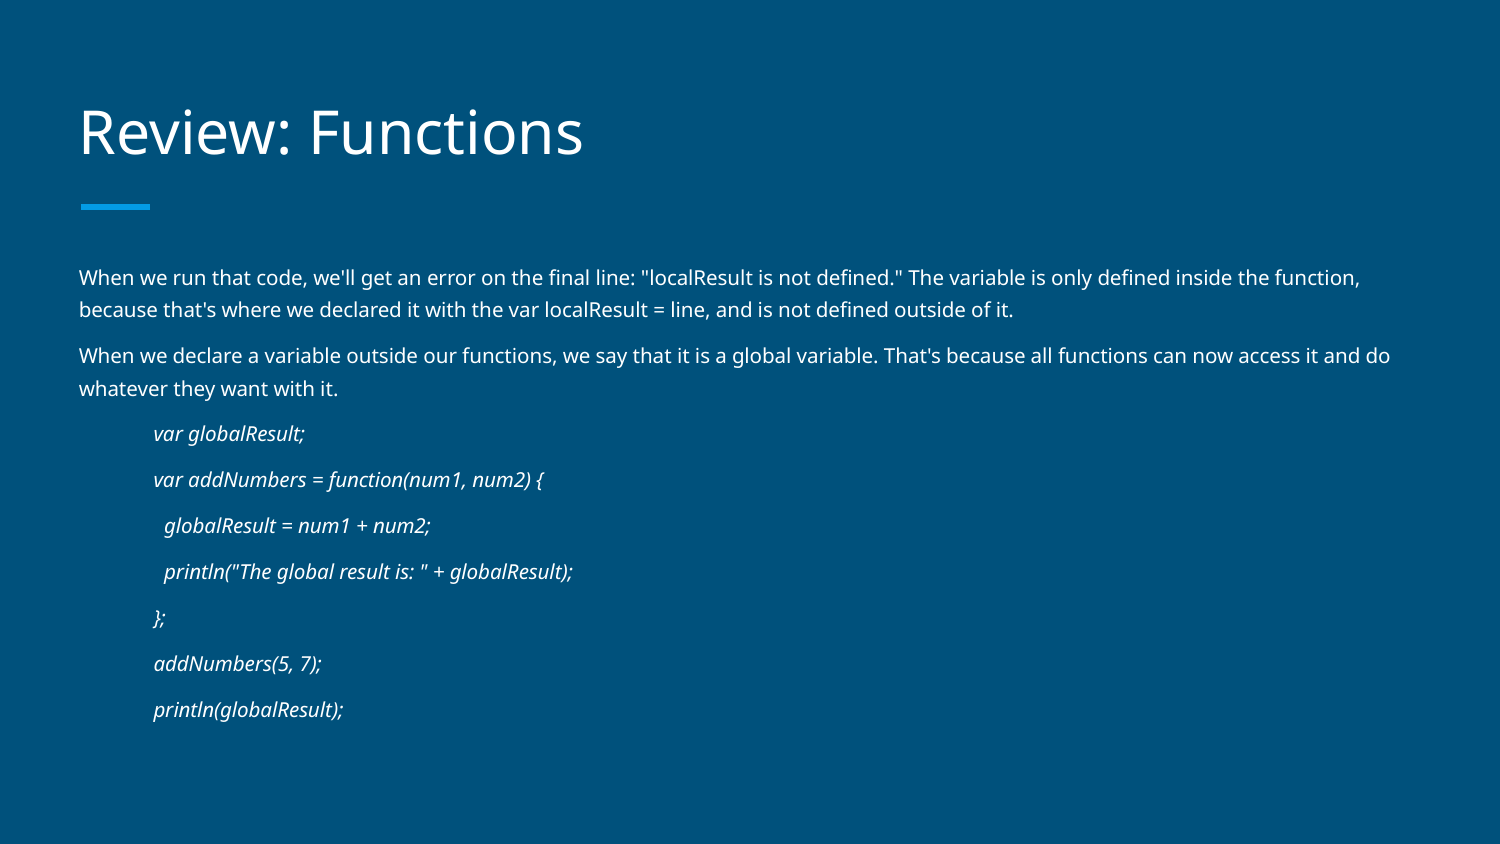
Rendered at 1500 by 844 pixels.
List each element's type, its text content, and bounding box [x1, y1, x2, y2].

list When we run that code, we'll get an error on the final line: "localResult is not defined." The variable is only defined inside the function, because that's where we declared it with the var localResult = line, and is not defined outside of it. When we declare a variable outside our functions, we say that it is a global variable. That's because all functions can now access it and do whatever they want with it. var globalResult; var addNumbers = function(num1, num2) { globalResult = num1 + num2; println("The global result is: " + globalResult); }; addNumbers(5, 7); println(globalResult); [63, 244, 1437, 750]
title Review: Functions [63, 75, 1437, 188]
